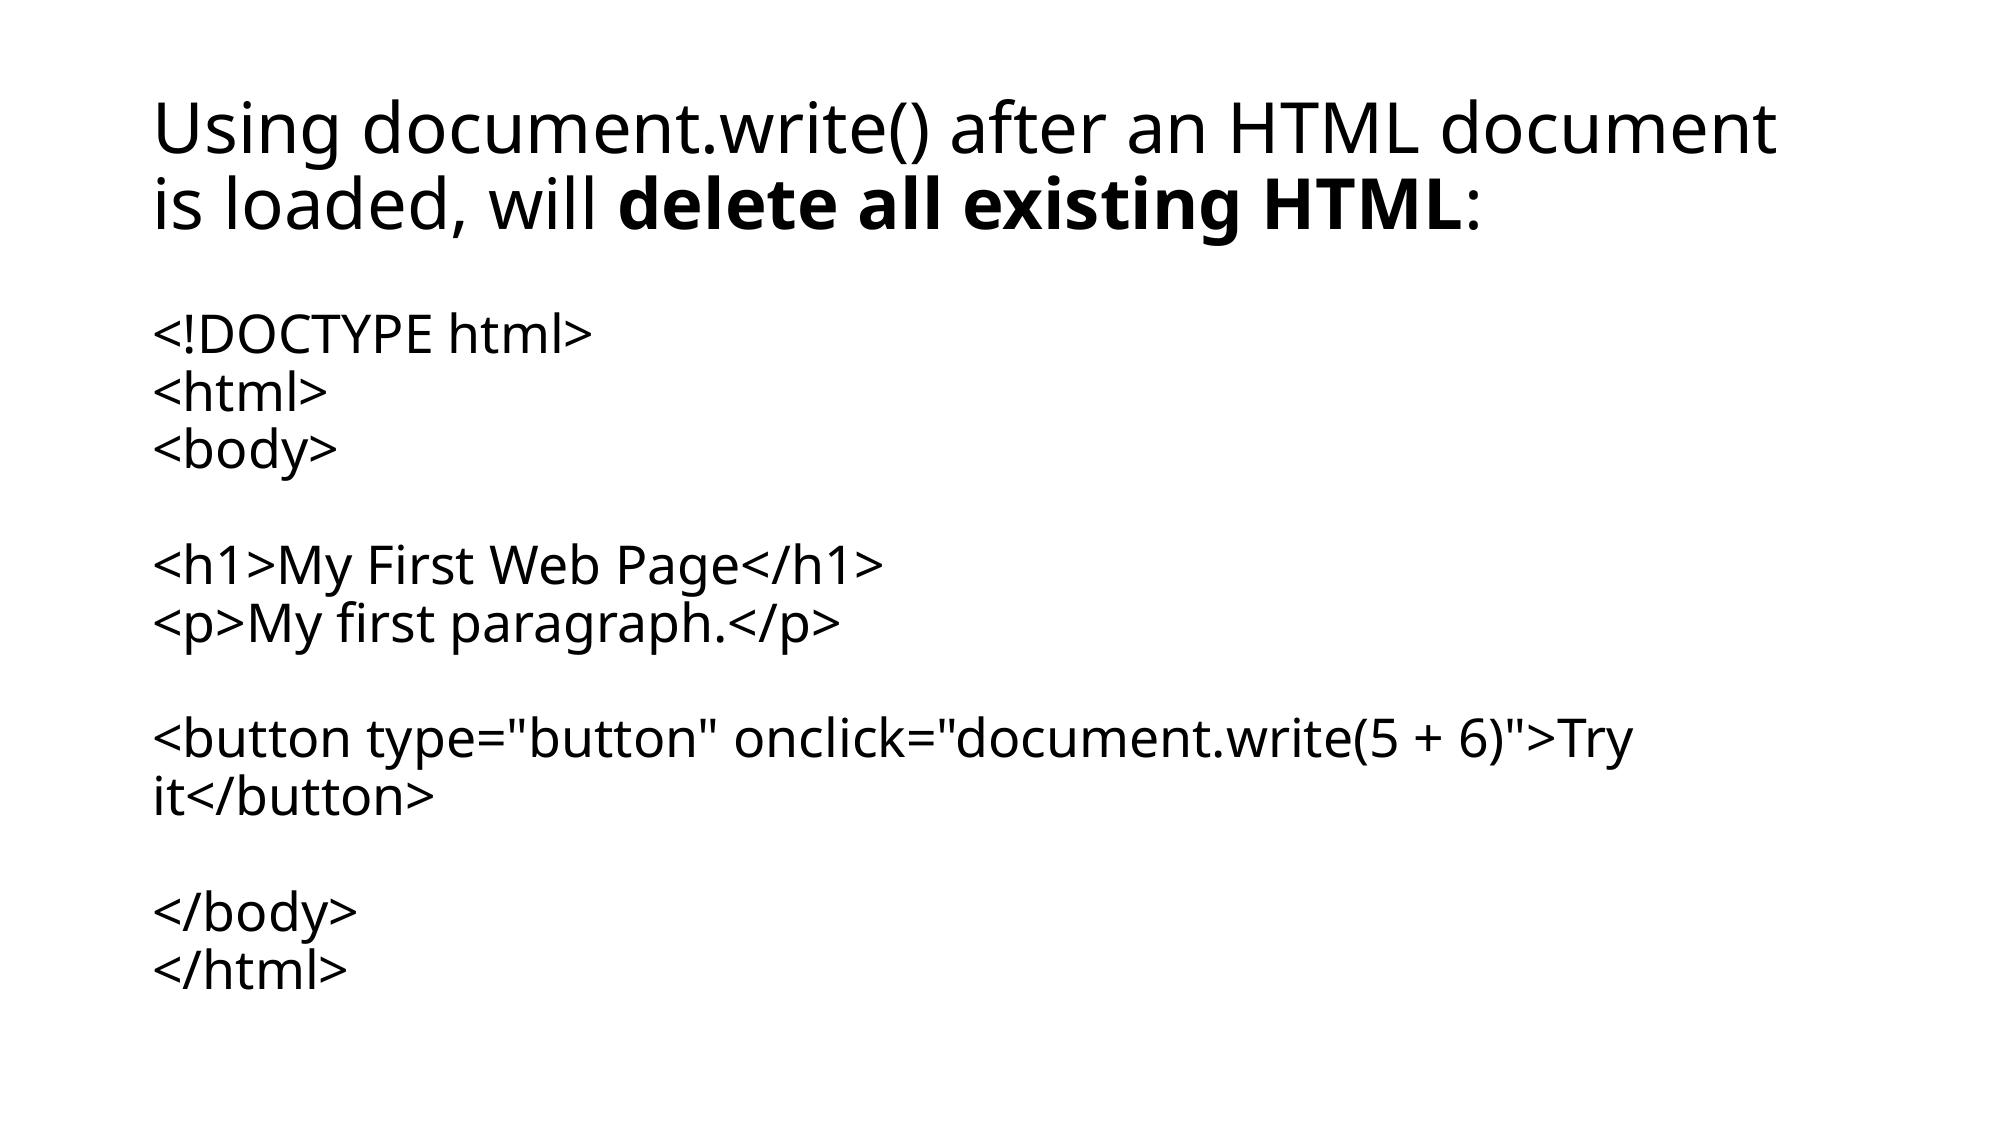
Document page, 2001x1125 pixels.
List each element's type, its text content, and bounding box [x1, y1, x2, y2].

title Using document.write() after an HTML document is loaded, will delete all existing HTML: [137, 59, 1863, 278]
list <!DOCTYPE html> <html> <body> <h1>My First Web Page</h1> <p>My first paragraph.</p> <button type="button" onclick="document.write(5 + 6)">Try it</button> </body> </html> [137, 299, 1863, 1014]
